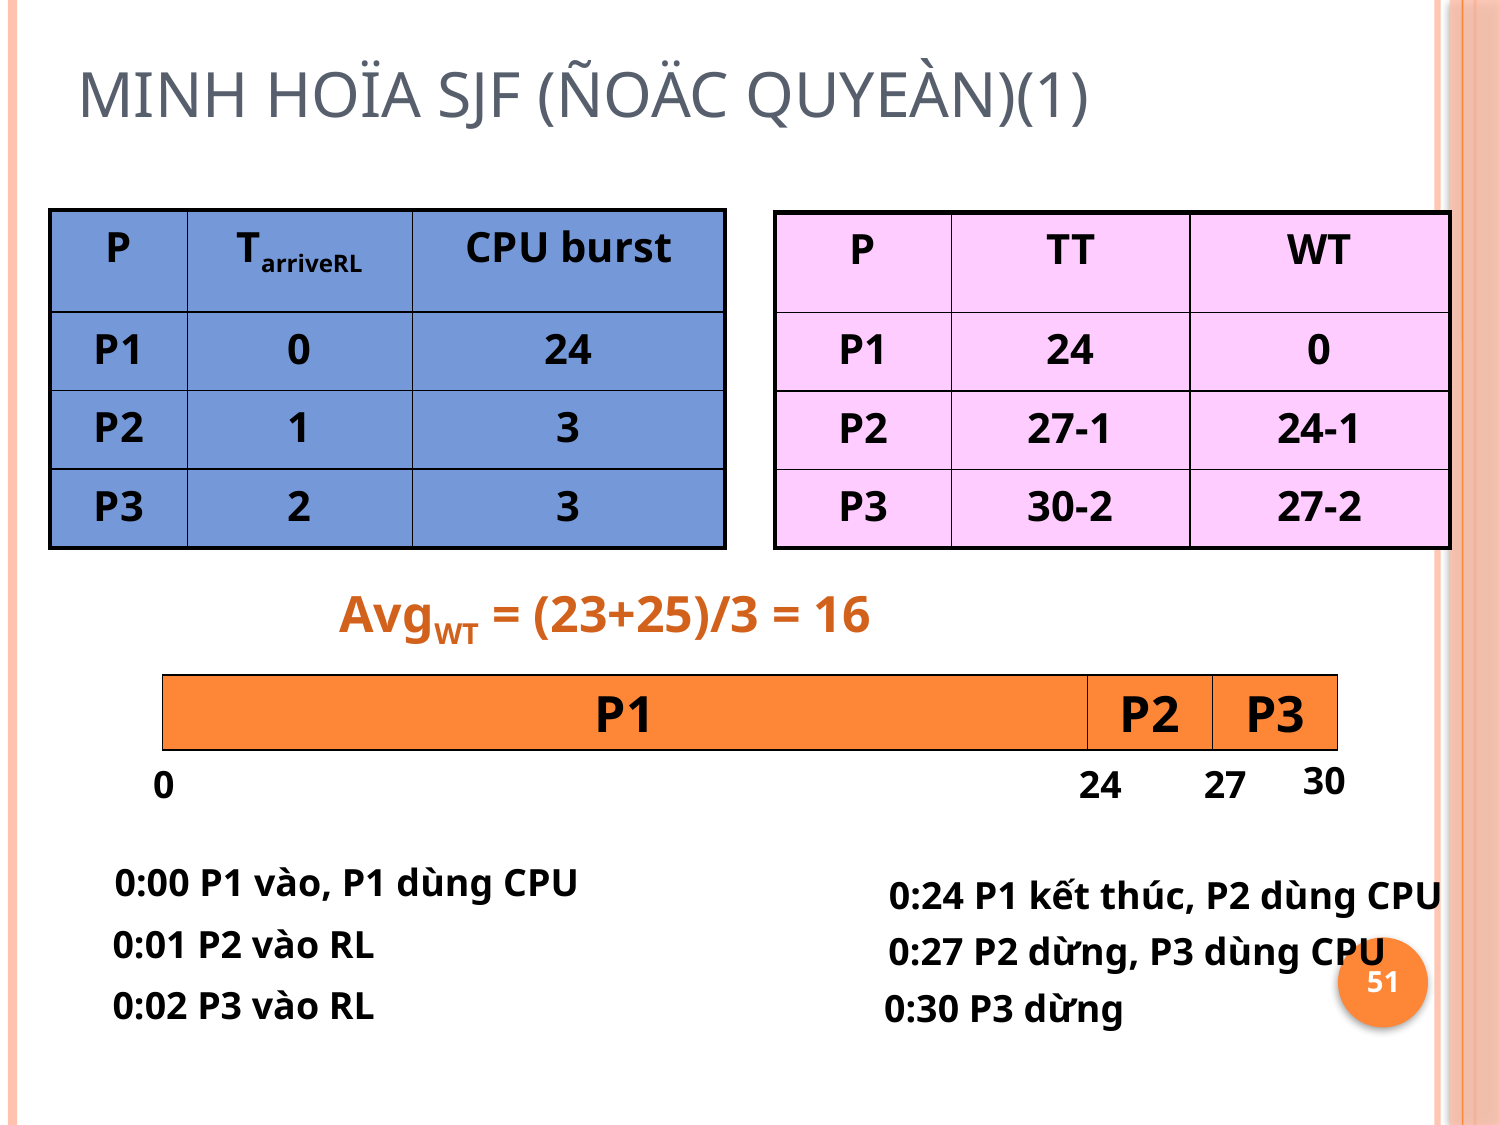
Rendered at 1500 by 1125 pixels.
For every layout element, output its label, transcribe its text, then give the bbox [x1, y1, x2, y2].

table_cell P1 [777, 313, 951, 390]
table_cell 0 [1191, 313, 1448, 390]
table_cell 3 [413, 470, 723, 546]
text_box 30 [1288, 749, 1361, 810]
text_box P1 [162, 674, 1087, 750]
text_box 0:01 P2 vào RL [97, 913, 391, 973]
table_header P [777, 215, 951, 312]
table_header TarriveRL [188, 212, 412, 311]
table_cell P2 [52, 391, 187, 468]
table_cell 3 [413, 391, 723, 468]
text_box 0 [138, 753, 190, 814]
text_box P3 [1212, 674, 1338, 750]
text_box 27 [1189, 753, 1262, 814]
table_cell 24 [952, 313, 1189, 390]
table_cell P3 [777, 470, 951, 546]
text_box AvgWT = (23+25)/3 = 16 [324, 574, 1125, 658]
text_box 0:00 P1 vào, P1 dùng CPU [99, 851, 595, 912]
table_header TT [952, 215, 1189, 312]
table_cell 27-2 [1191, 470, 1448, 546]
text_box 0:30 P3 dừng [869, 977, 1140, 1038]
table_cell 30-2 [952, 470, 1189, 546]
table_cell 24-1 [1191, 392, 1448, 469]
table_cell 0 [188, 313, 412, 390]
table_cell P2 [777, 392, 951, 469]
slide_number 51 [1333, 940, 1434, 1027]
table_header P [52, 212, 187, 311]
table_header CPU burst [413, 212, 723, 311]
table_cell P1 [52, 313, 187, 390]
table_cell 27-1 [952, 392, 1189, 469]
text_box 0:27 P2 dừng, P3 dùng CPU [873, 920, 1402, 980]
table_header WT [1191, 215, 1448, 312]
text_box 24 [1064, 753, 1137, 814]
text_box P2 [1087, 674, 1212, 750]
title Minh hoïa SJF (ñoäc quyeàn)(1) [62, 0, 1288, 138]
table_cell 2 [188, 470, 412, 546]
table_cell P3 [52, 470, 187, 546]
table_cell 24 [413, 313, 723, 390]
text_box 0:24 P1 kết thúc, P2 dùng CPU [874, 864, 1458, 925]
text_box 0:02 P3 vào RL [97, 974, 391, 1035]
table_cell 1 [188, 391, 412, 468]
